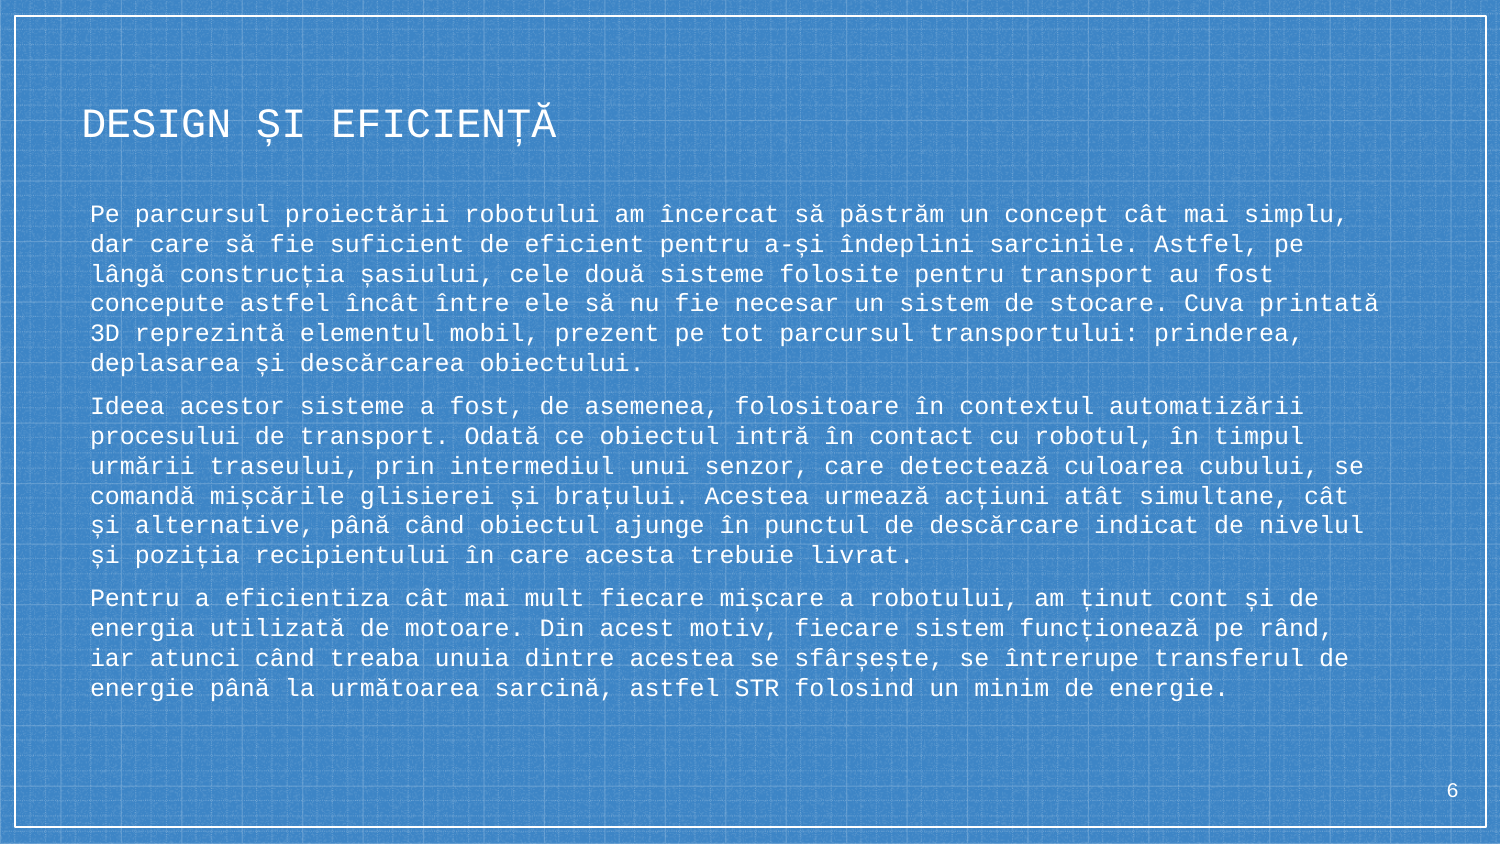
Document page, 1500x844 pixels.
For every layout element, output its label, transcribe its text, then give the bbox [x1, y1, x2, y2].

picture [0, 0, 1500, 844]
list Pe parcursul proiectării robotului am încercat să păstrăm un concept cât mai simplu, dar care să fie suficient de eficient pentru a-și îndeplini sarcinile. Astfel, pe lângă construcția șasiului, cele două sisteme folosite pentru transport au fost concepute astfel încât între ele să nu fie necesar un sistem de stocare. Cuva printată 3D reprezintă elementul mobil, prezent pe tot parcursul transportului: prinderea, deplasarea și descărcarea obiectului. Ideea acestor sisteme a fost, de asemenea, folositoare în contextul automatizării procesului de transport. Odată ce obiectul intră în contact cu robotul, în timpul urmării traseului, prin intermediul unui senzor, care detectează culoarea cubului, se comandă mișcările glisierei și brațului. Acestea urmează acțiuni atât simultane, cât și alternative, până când obiectul ajunge în punctul de descărcare indicat de nivelul și poziția recipientului în care acesta trebuie livrat. Pentru a eficientiza cât mai mult fiecare mișcare a robotului, am ținut cont și de energia utilizată de motoare. Din acest motiv, fiecare sistem funcționează pe rând, iar atunci când treaba unuia dintre acestea se sfârșește, se întrerupe transferul de energie până la următoarea sarcină, astfel STR folosind un minim de energie. [75, 182, 1399, 762]
slide_number 6 [1398, 761, 1474, 810]
title DESIGN ȘI EFICIENȚĂ [66, 81, 1417, 149]
